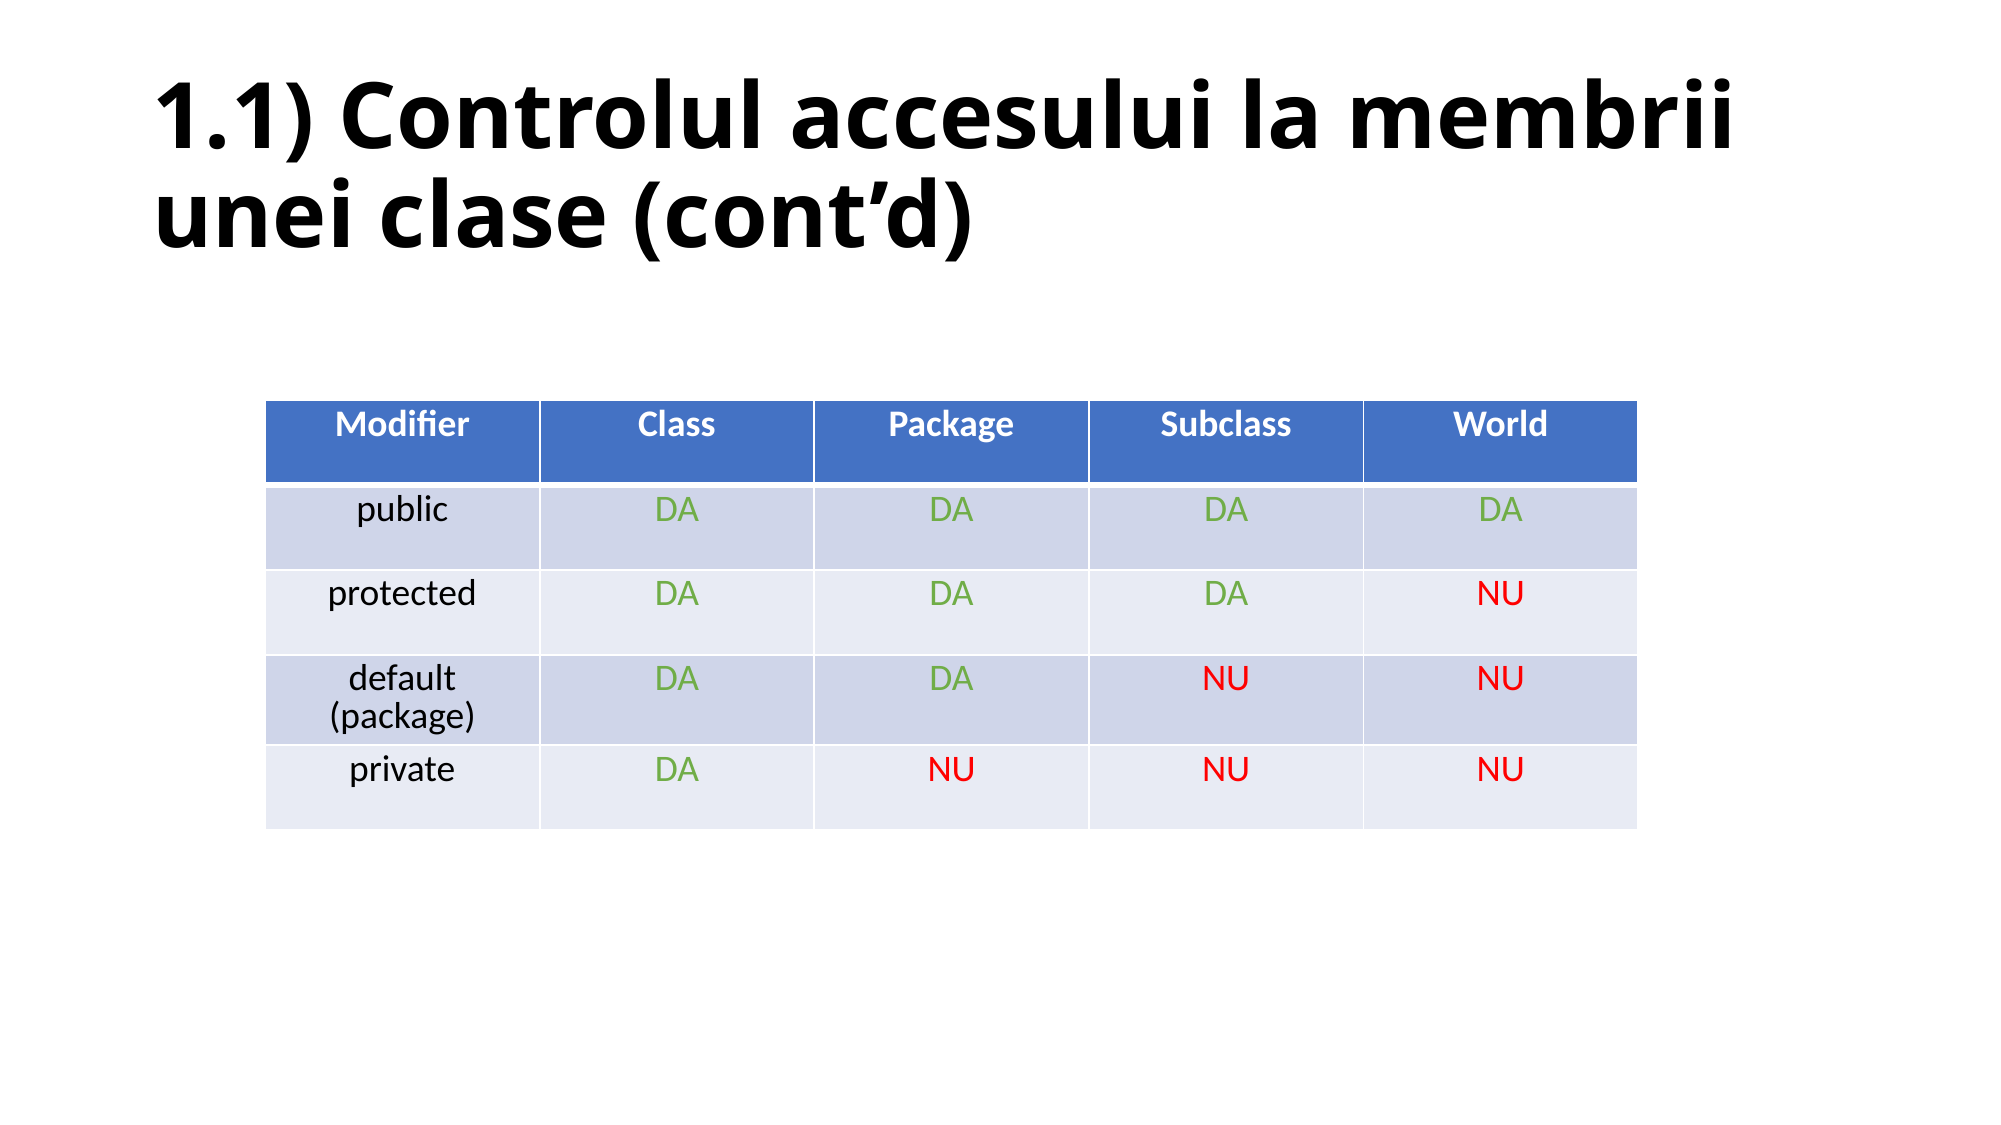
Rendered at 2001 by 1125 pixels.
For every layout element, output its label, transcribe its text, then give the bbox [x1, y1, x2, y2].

table_cell public [266, 488, 539, 569]
table_cell DA [1364, 488, 1637, 569]
table_cell DA [541, 746, 813, 829]
table_cell DA [815, 571, 1088, 654]
table_cell NU [815, 746, 1088, 829]
table_cell NU [1364, 571, 1637, 654]
table_header World [1364, 401, 1637, 482]
table_cell DA [1090, 571, 1363, 654]
table_cell DA [815, 656, 1088, 744]
table_cell DA [541, 656, 813, 744]
table_cell DA [541, 488, 813, 569]
table_header Modifier [266, 401, 539, 482]
table_cell protected [266, 571, 539, 654]
table_cell DA [815, 488, 1088, 569]
table_cell DA [1090, 488, 1363, 569]
table_cell DA [541, 571, 813, 654]
title 1.1) Controlul accesului la membrii unei clase (cont’d) [137, 59, 1863, 278]
table_cell NU [1364, 656, 1637, 744]
table_cell private [266, 746, 539, 829]
table_header Package [815, 401, 1088, 482]
table_header Subclass [1090, 401, 1363, 482]
table_cell default (package) [266, 656, 539, 744]
table_cell NU [1090, 656, 1363, 744]
table_header Class [541, 401, 813, 482]
table_cell NU [1364, 746, 1637, 829]
table_cell NU [1090, 746, 1363, 829]
